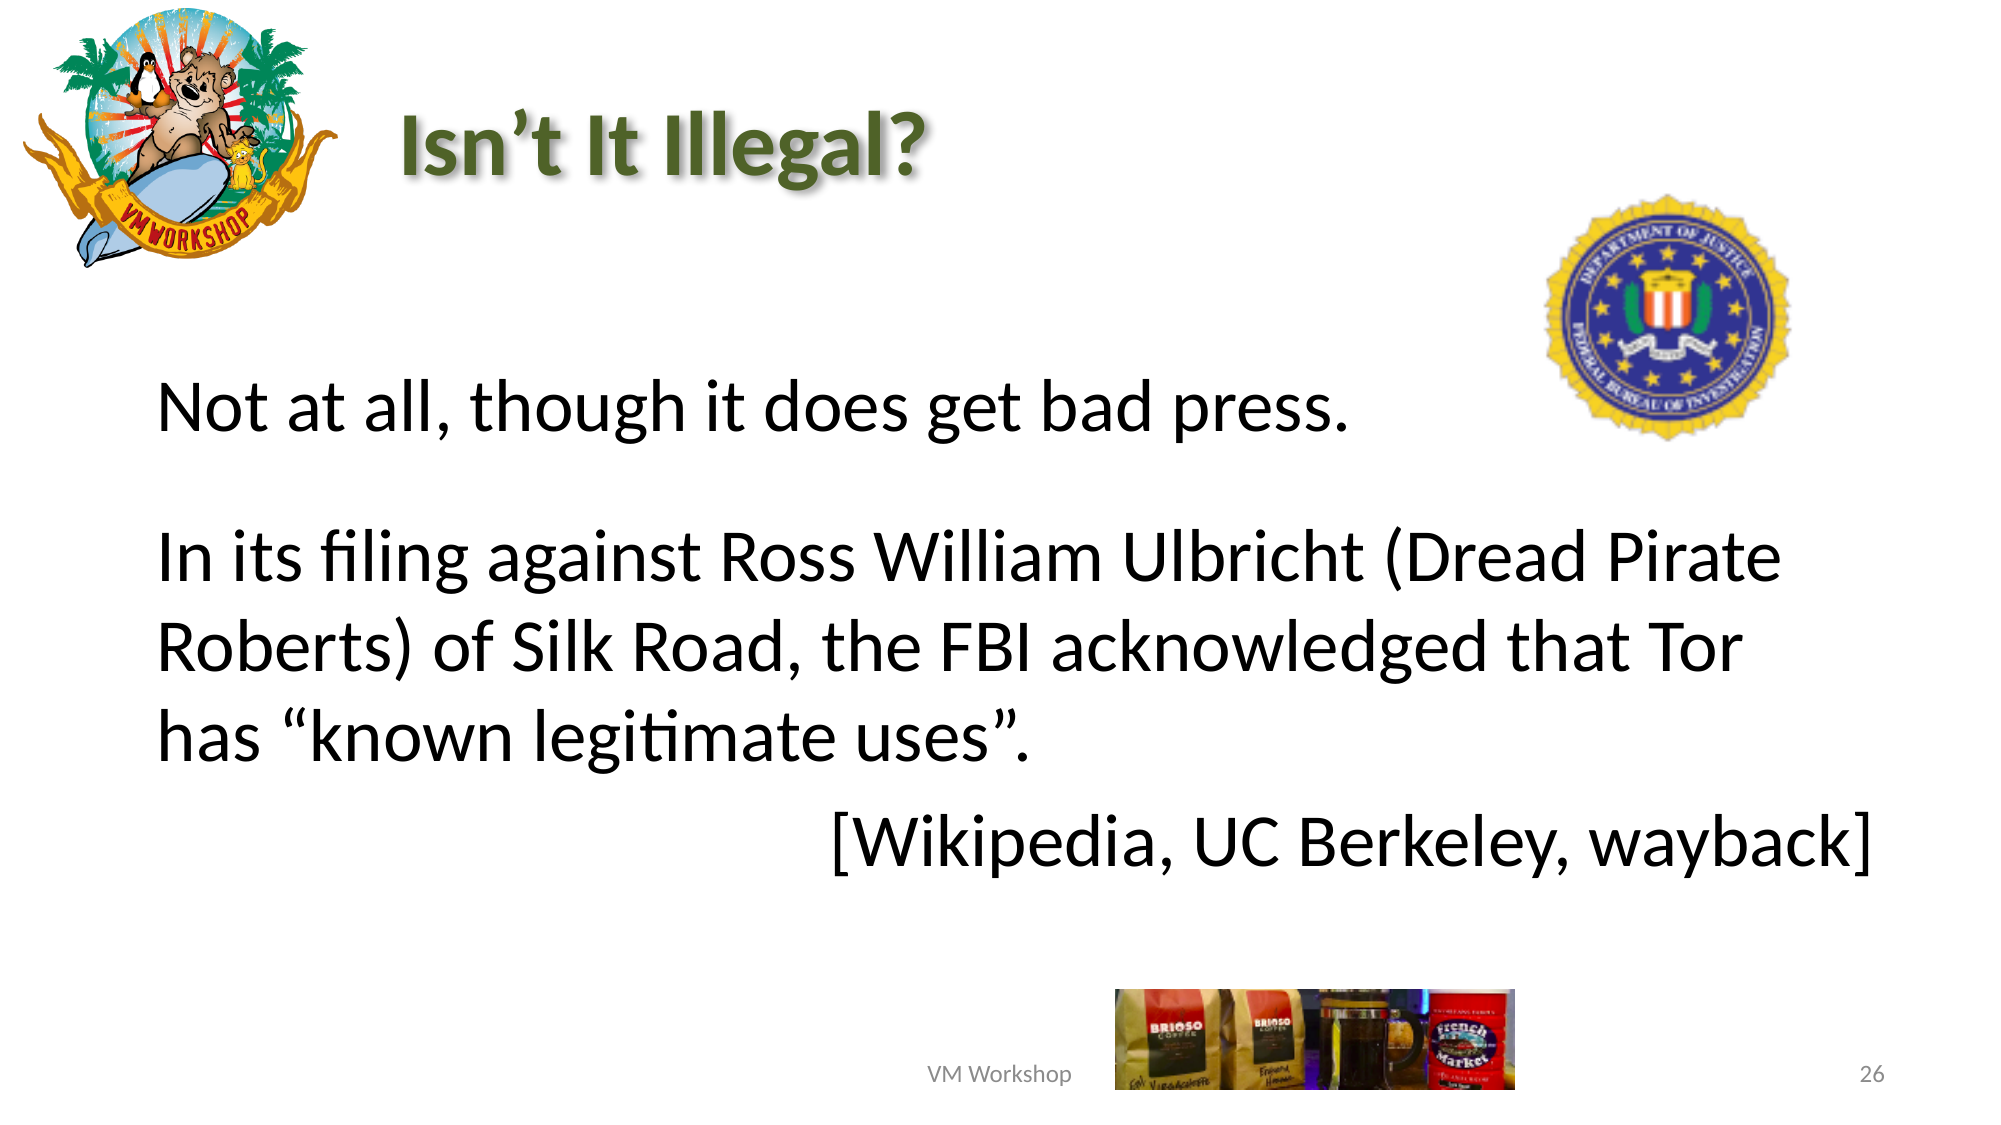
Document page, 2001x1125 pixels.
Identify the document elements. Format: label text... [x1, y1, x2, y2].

title Isn’t It Illegal? [383, 45, 1913, 233]
slide_number 26 [1433, 1042, 1900, 1103]
picture [23, 8, 338, 269]
footer VM Workshop [683, 1042, 1317, 1103]
picture [1115, 1040, 1515, 1090]
picture [1537, 187, 1800, 450]
list Not at all, though it does get bad press. In its filing against Ross William Ulbricht (Dread Pirate Roberts) of Silk Road, the FBI acknowledged that Tor has “known legitimate uses”. [Wikipedia, UC Berkeley, wayback] [156, 251, 1875, 1040]
